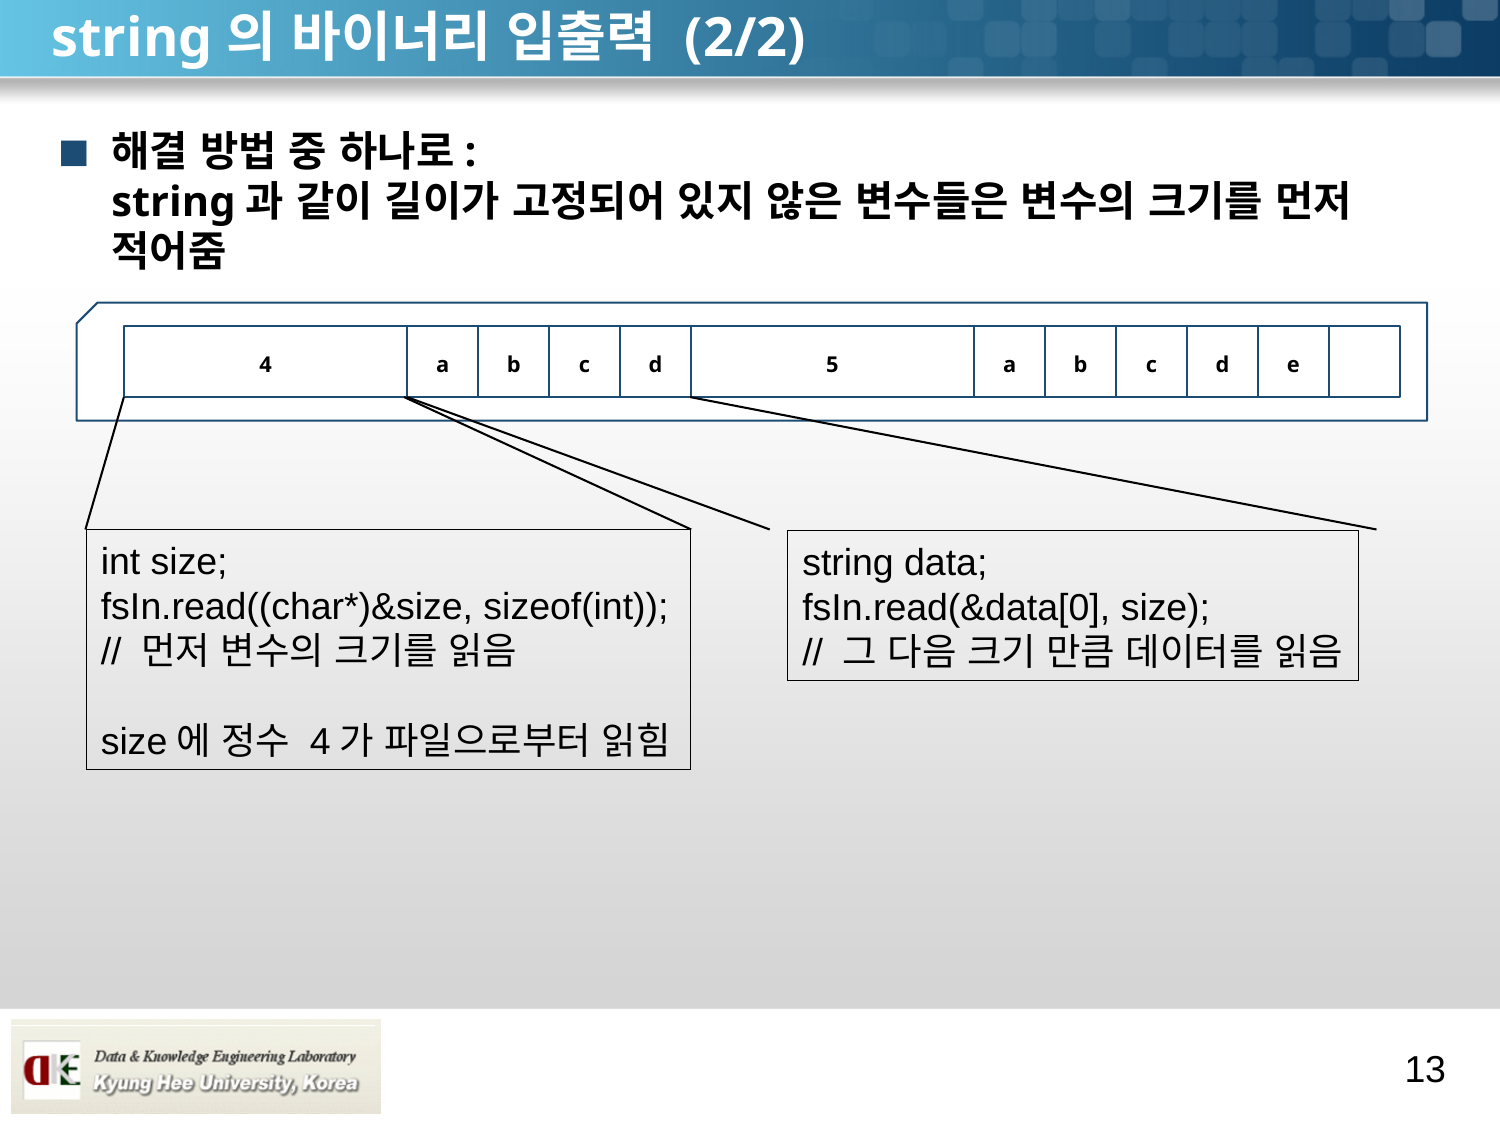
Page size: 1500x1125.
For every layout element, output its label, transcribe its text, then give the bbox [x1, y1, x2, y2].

text_box [76, 302, 1428, 421]
text_box 5 [690, 326, 975, 395]
picture [0, 0, 1500, 1125]
text_box b [478, 326, 549, 394]
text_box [689, 396, 1377, 530]
text_box c [1116, 326, 1186, 395]
text_box [1328, 326, 1400, 398]
text_box int size; fsIn.read((char*)&size, sizeof(int)); // 먼저 변수의 크기를 읽음 size에 정수 4가 파일으로부터 읽힘 [86, 529, 691, 770]
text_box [406, 396, 688, 530]
text_box e [1257, 326, 1328, 395]
text_box b [1045, 326, 1116, 395]
text_box string data; fsIn.read(&data[0], size); // 그 다음 크기 만큼 데이터를 읽음 [787, 538, 1359, 681]
text_box d [1186, 326, 1257, 395]
text_box 4 [123, 326, 408, 398]
text_box a [975, 326, 1045, 395]
list 해결 방법 중 하나로: string과 같이 길이가 고정되어 있지 않은 변수들은 변수의 크기를 먼저 적어줌 [52, 116, 1451, 997]
title string의 바이너리 입출력 (2/2) [51, 0, 1500, 99]
text_box a [408, 326, 478, 394]
text_box c [549, 326, 620, 394]
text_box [85, 396, 125, 530]
text_box d [620, 326, 690, 394]
